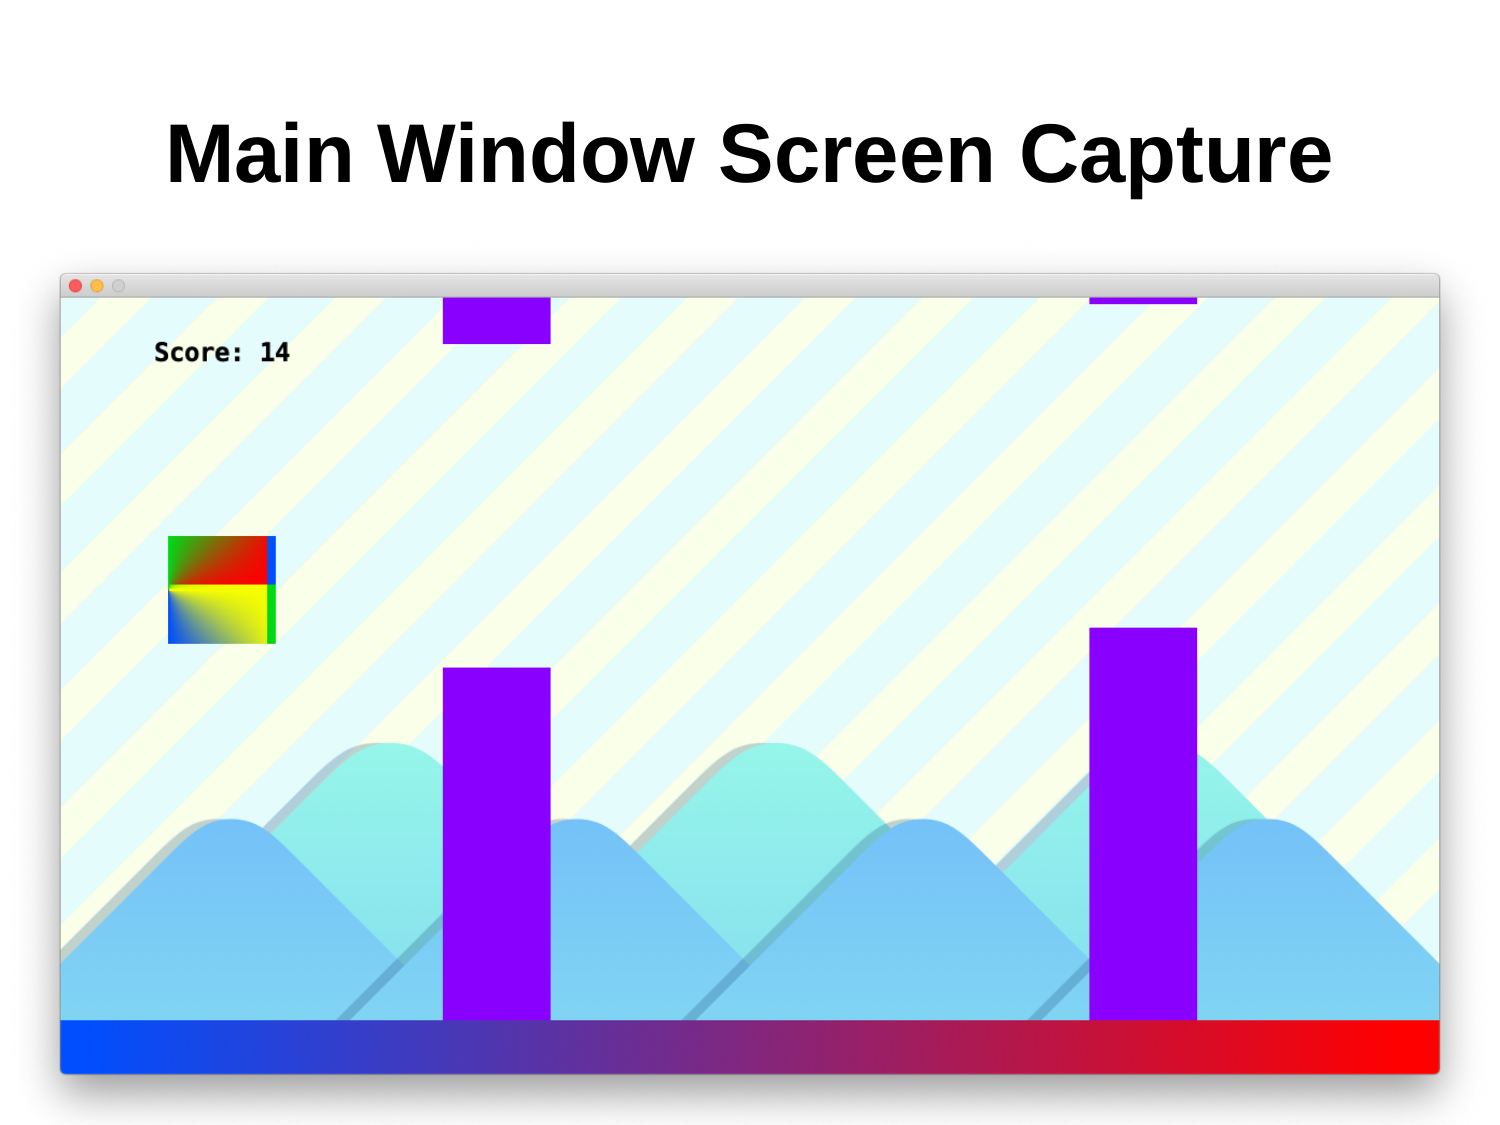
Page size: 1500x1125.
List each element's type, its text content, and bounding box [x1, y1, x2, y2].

title Main Window Screen Capture [111, 58, 1388, 232]
picture [0, 232, 1500, 1125]
